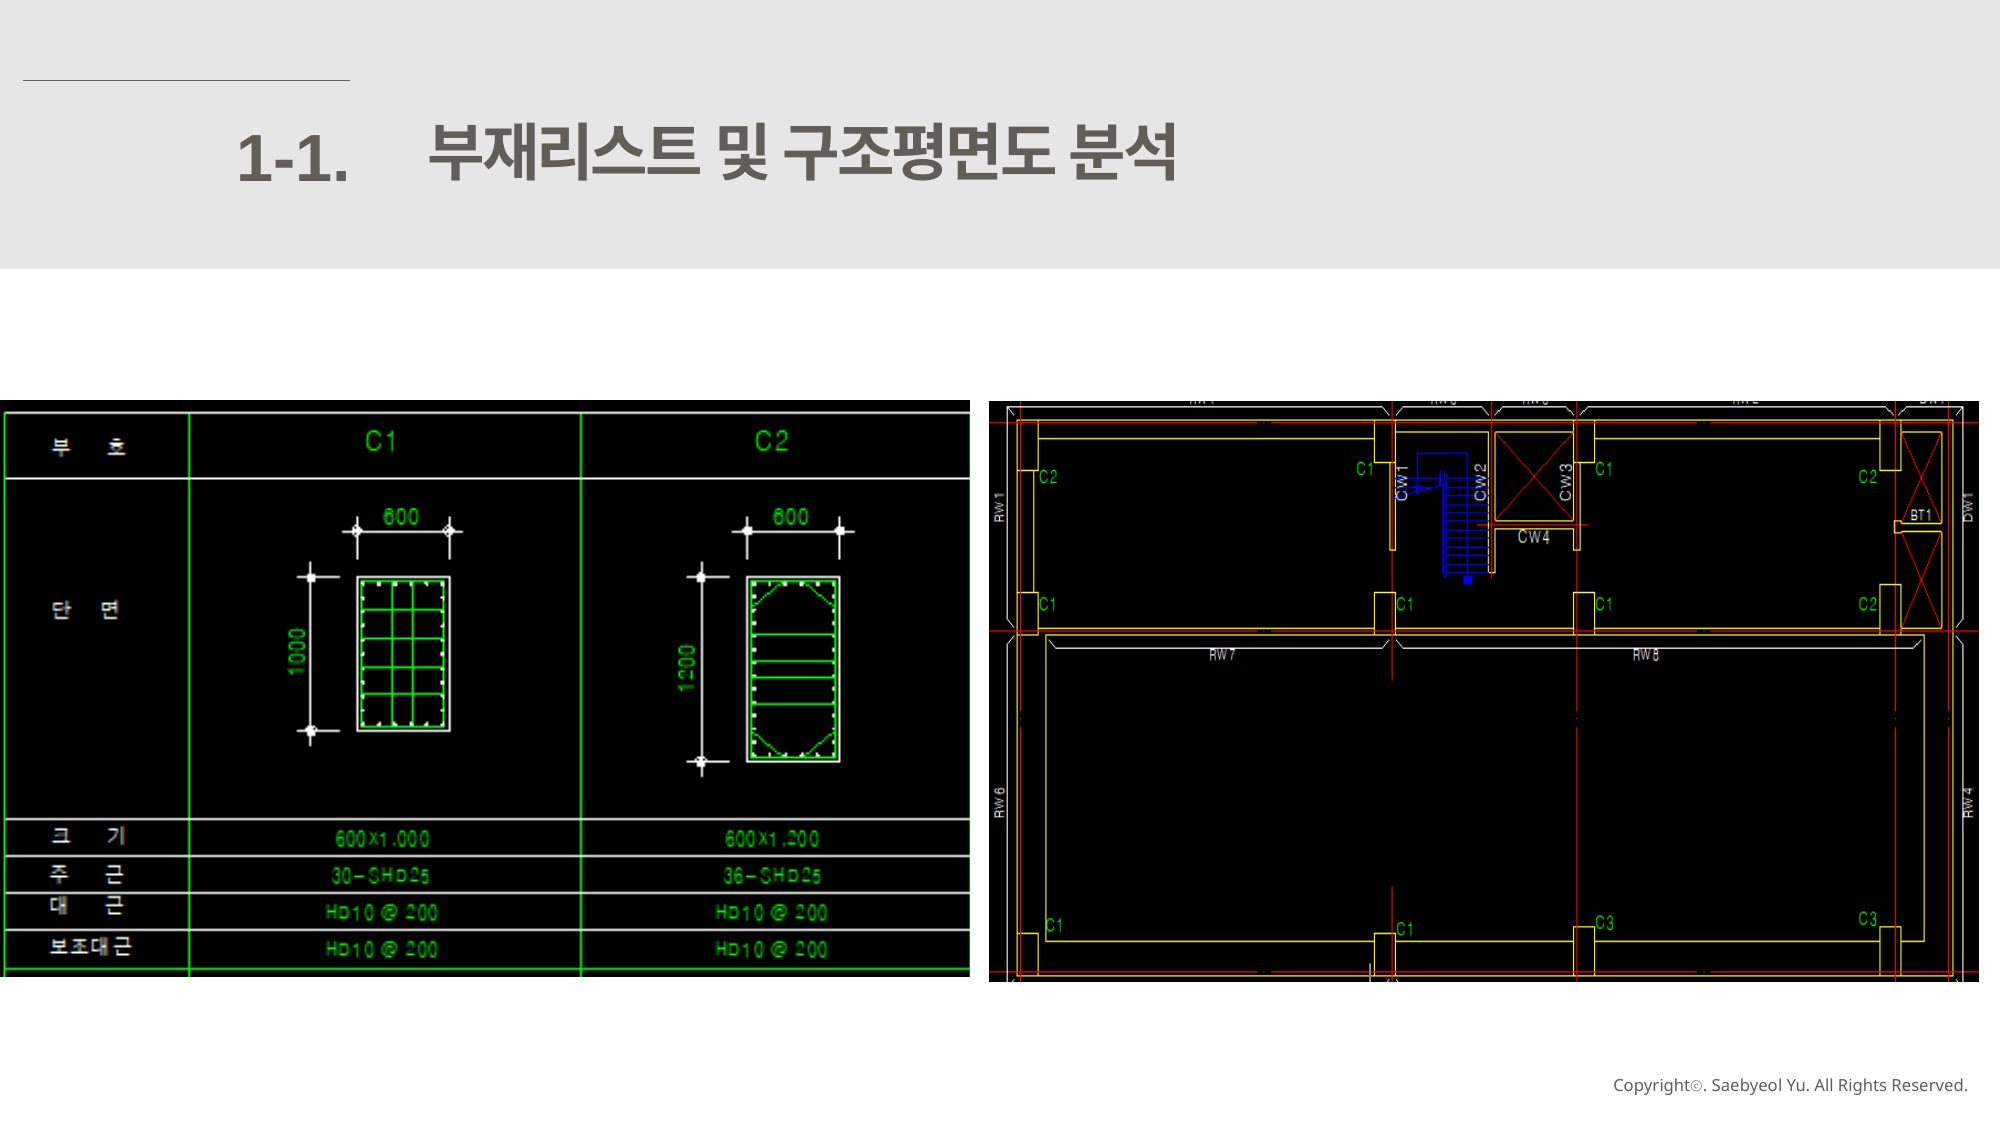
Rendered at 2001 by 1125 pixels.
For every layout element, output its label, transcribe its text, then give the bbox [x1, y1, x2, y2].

text_box 1-1. [221, 106, 366, 202]
text_box [0, 0, 2000, 270]
picture [0, 400, 970, 977]
text_box 부재리스트 및 구조평면도 분석 [413, 105, 1196, 196]
picture [989, 401, 1979, 982]
